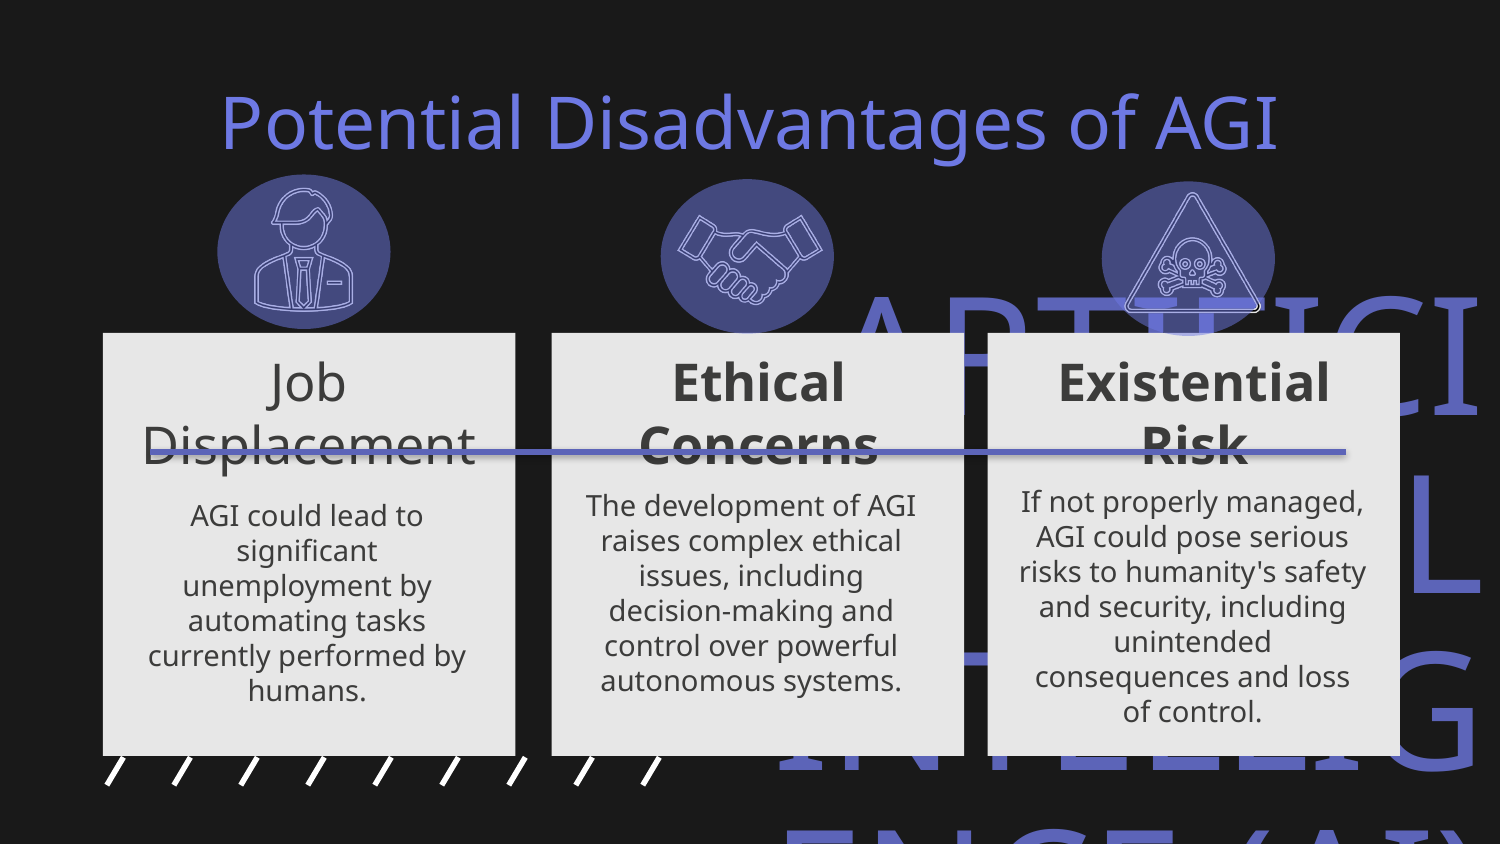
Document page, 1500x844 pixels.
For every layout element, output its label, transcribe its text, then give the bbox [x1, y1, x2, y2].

title Job Displacement [120, 368, 499, 456]
text_box [551, 332, 965, 447]
text_box [385, 224, 391, 279]
text_box [102, 332, 516, 756]
title Potential Disadvantages of AGI [118, 72, 1382, 167]
title Ethical Concerns [553, 368, 965, 447]
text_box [104, 755, 662, 787]
picture [674, 185, 826, 336]
text_box [717, 179, 778, 184]
subtitle The development of AGI raises complex ethical issues, including decision-making and control over powerful autonomous systems. [562, 494, 941, 690]
text_box [987, 332, 1400, 756]
text_box [660, 223, 669, 290]
text_box [829, 230, 834, 282]
text_box [551, 463, 965, 756]
picture [1117, 177, 1268, 328]
text_box [1101, 222, 1112, 296]
text_box [217, 224, 223, 280]
picture [228, 174, 379, 325]
subtitle If not properly managed, AGI could pose serious risks to humanity's safety and security, including unintended consequences and loss of control. [1003, 565, 1382, 646]
subtitle AGI could lead to significant unemployment by automating tasks currently performed by humans. [118, 562, 497, 643]
title Existential Risk [1005, 368, 1384, 456]
